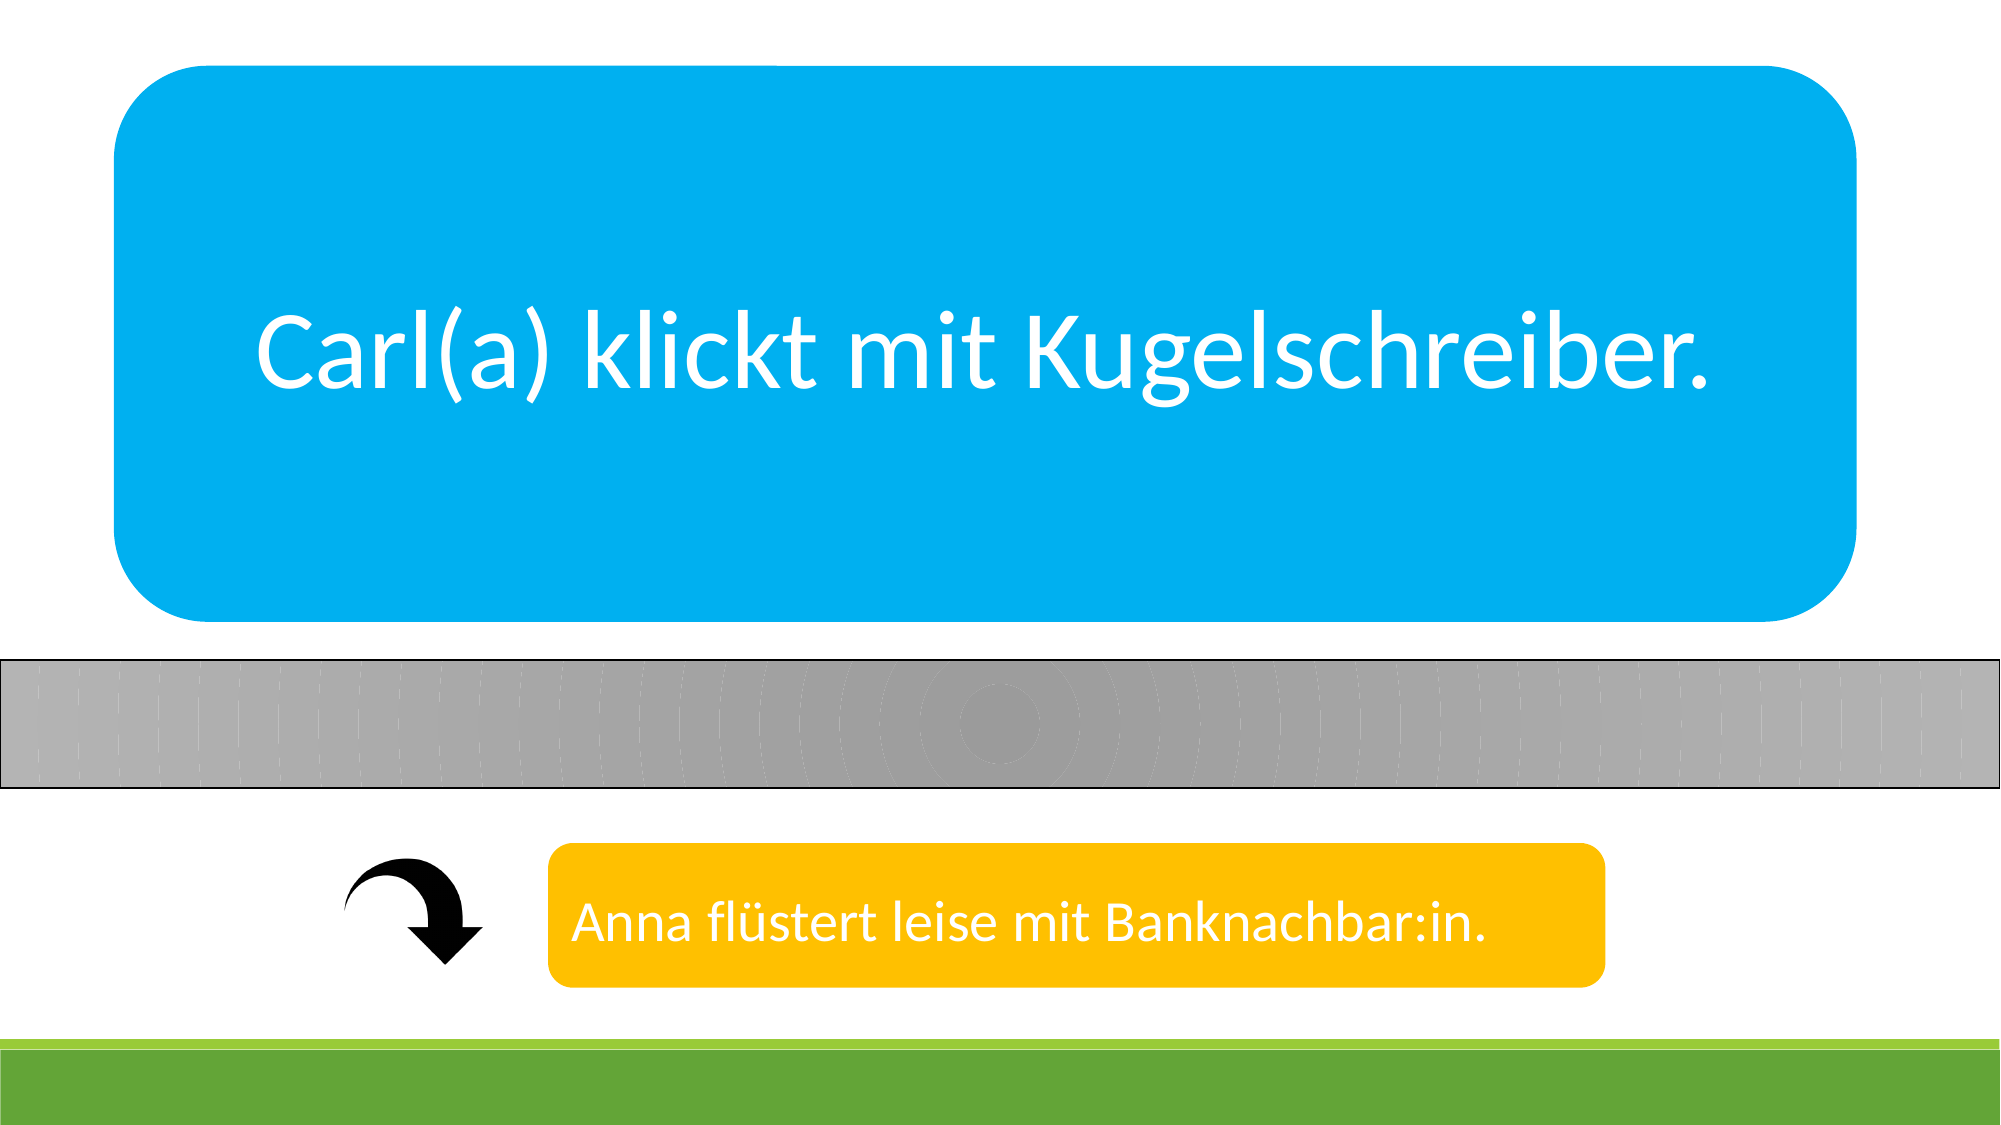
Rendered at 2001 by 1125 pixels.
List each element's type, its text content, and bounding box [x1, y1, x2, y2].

text_box [0, 659, 2000, 789]
text_box Carl(a) klickt mit Kugelschreiber. [113, 65, 1857, 622]
picture [337, 835, 489, 987]
text_box Anna flüstert leise mit Banknachbar:in. [548, 843, 1606, 988]
